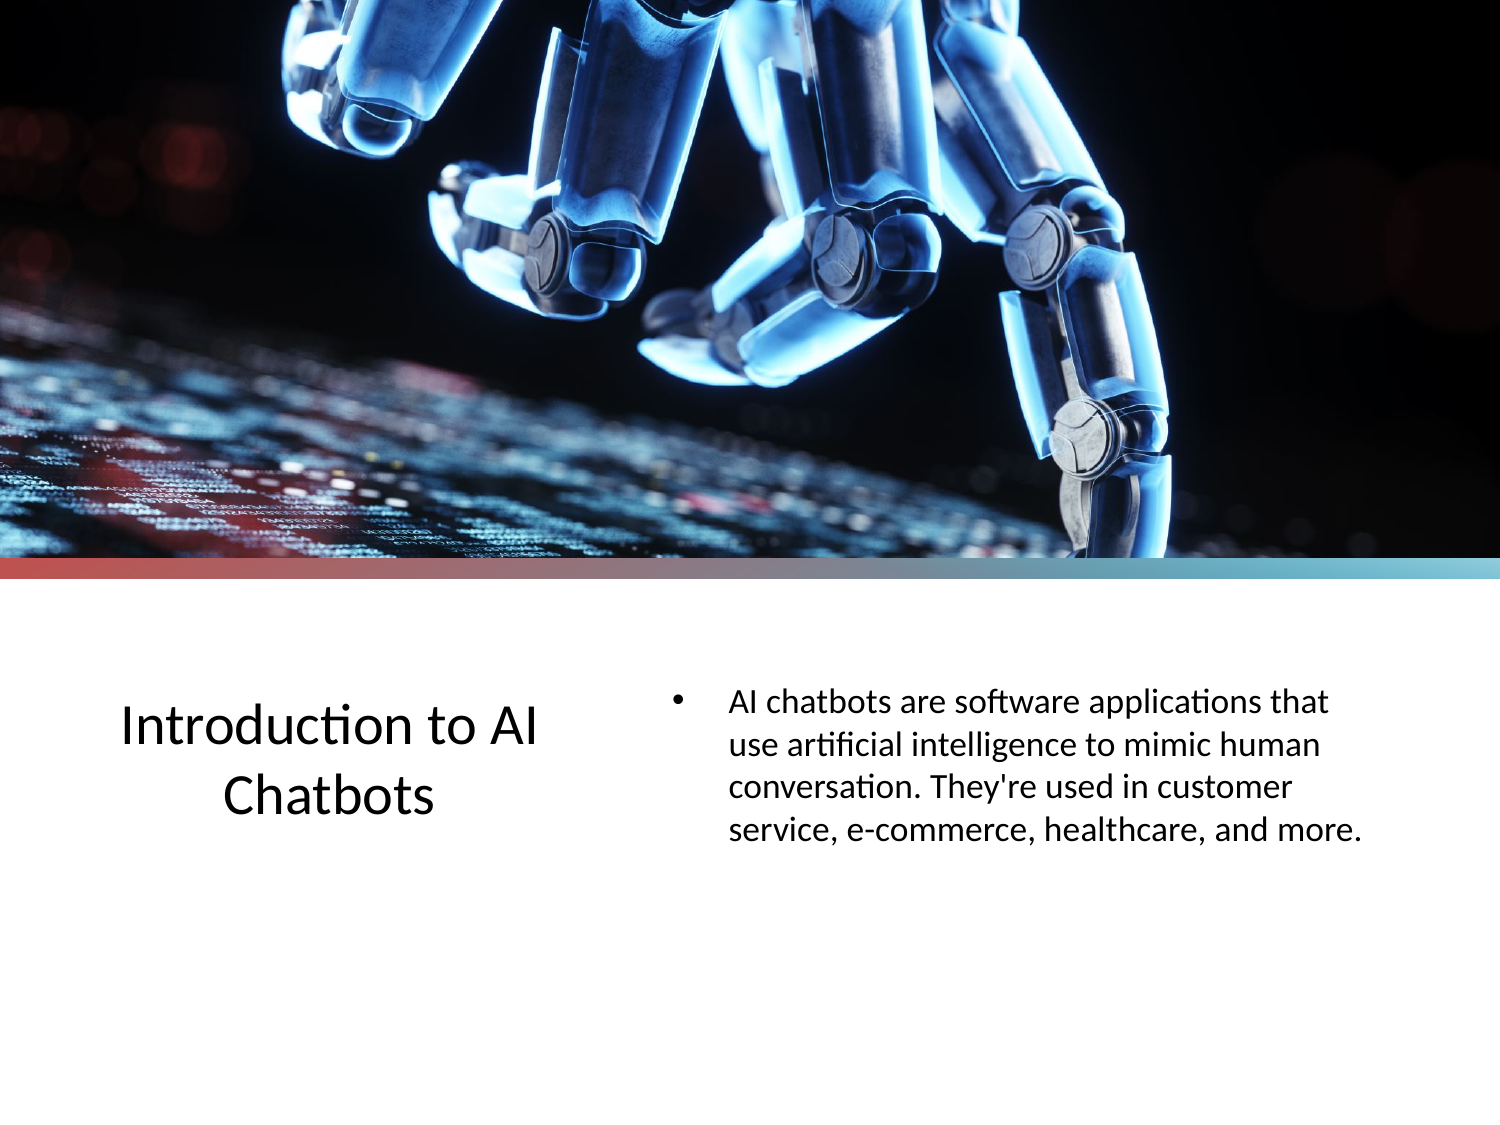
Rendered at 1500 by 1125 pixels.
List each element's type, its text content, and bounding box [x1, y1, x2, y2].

picture [0, 0, 1500, 557]
list AI chatbots are software applications that use artificial intelligence to mimic human conversation. They're used in customer service, e-commerce, healthcare, and more. [657, 670, 1397, 1027]
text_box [0, 557, 1500, 579]
title Introduction to AI Chatbots [103, 678, 557, 1025]
